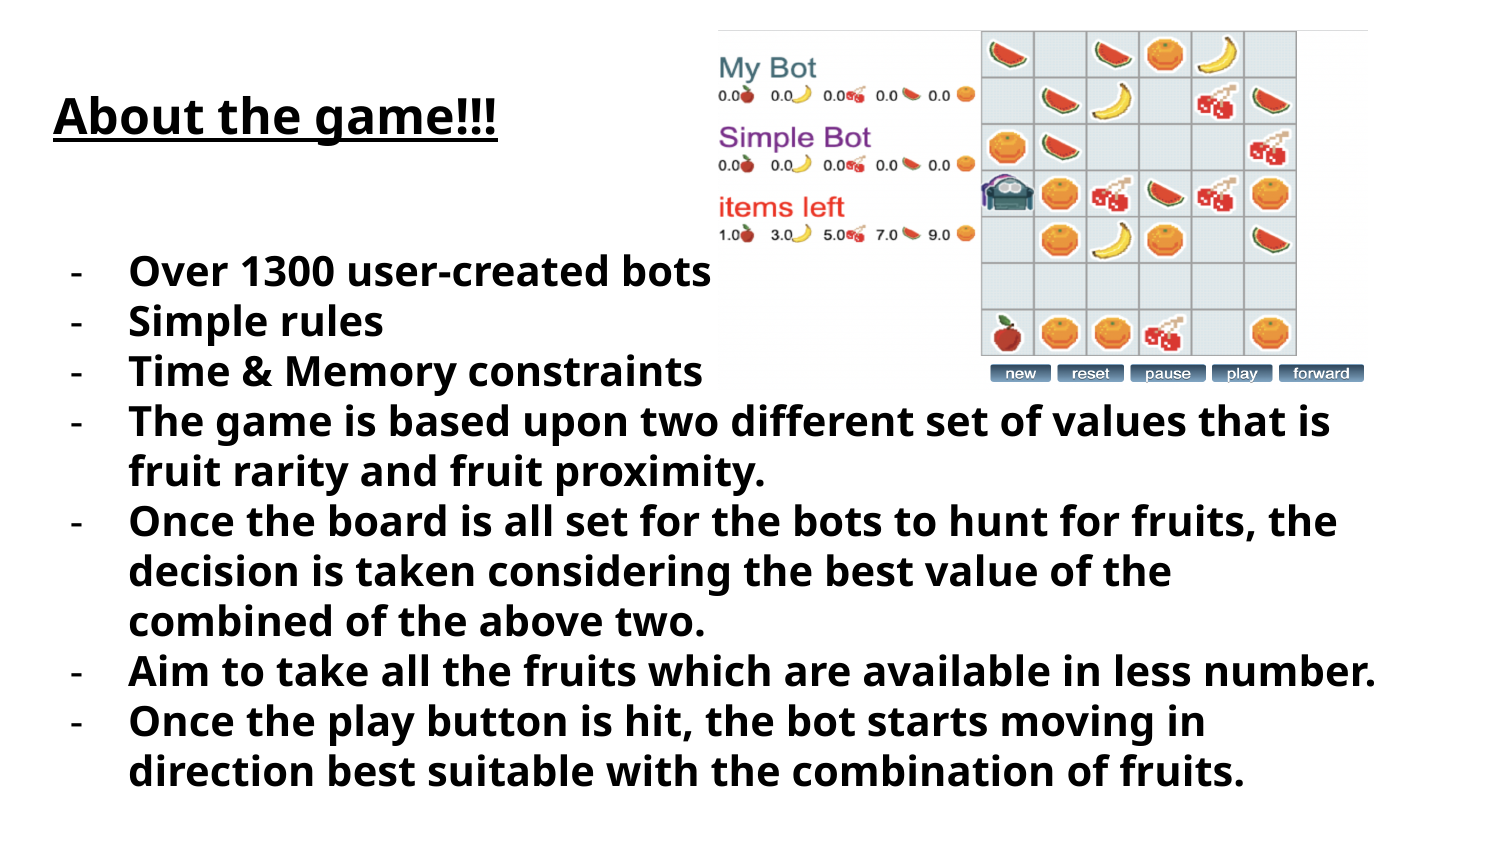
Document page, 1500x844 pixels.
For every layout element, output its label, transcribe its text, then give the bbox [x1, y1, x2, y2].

picture [718, 29, 1368, 391]
title About the game!!! Over 1300 user-created bots Simple rules Time & Memory constraints The game is based upon two different set of values that is fruit rarity and fruit proximity. Once the board is all set for the bots to hunt for fruits, the decision is taken considering the best value of the combined of the above two. Aim to take all the fruits which are available in less number. Once the play button is hit, the bot starts moving in direction best suitable with the combination of fruits. [38, 69, 1393, 699]
